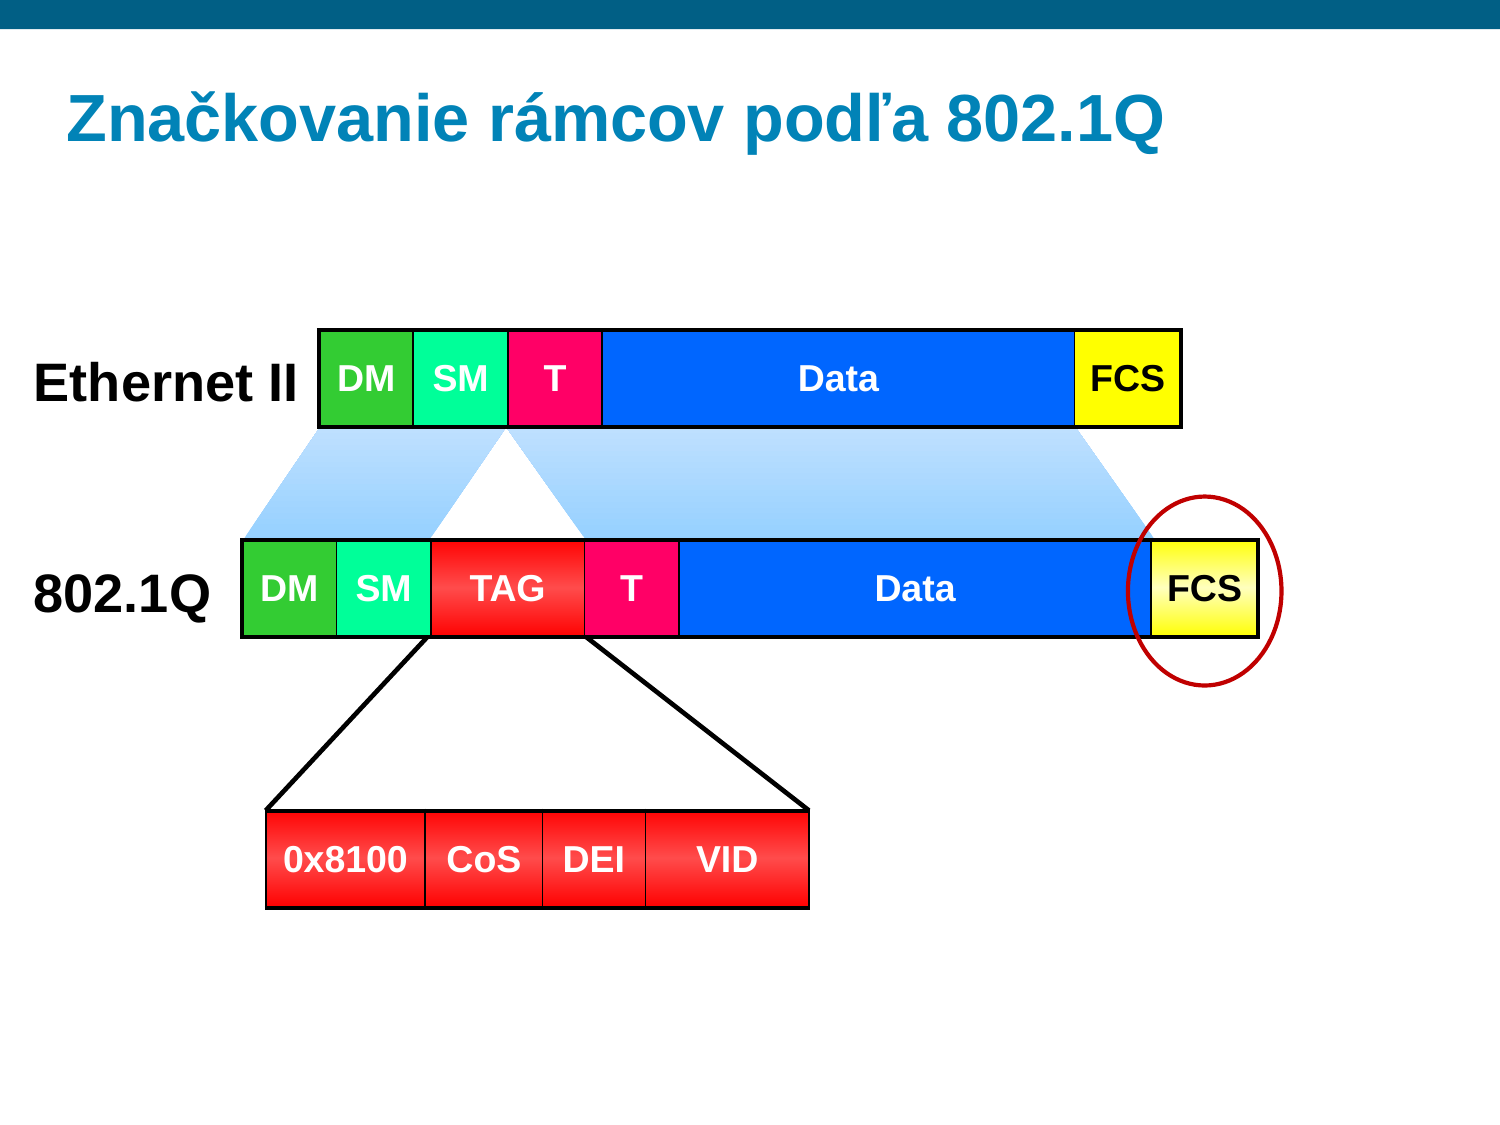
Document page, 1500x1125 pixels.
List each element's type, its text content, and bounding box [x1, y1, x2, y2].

table_header SM [337, 542, 430, 629]
text_box [241, 427, 508, 538]
table_header FCS [1075, 332, 1179, 425]
table_header CoS [426, 813, 542, 906]
table_header TAG [432, 542, 584, 635]
table_header DM [321, 332, 412, 425]
text_box 802.1Q [18, 550, 227, 631]
text_box Ethernet II [19, 339, 315, 420]
text_box [507, 429, 1148, 538]
table_header Data [680, 542, 1138, 635]
table_header T [509, 332, 601, 425]
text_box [265, 631, 433, 811]
table_header SM [414, 332, 507, 425]
table_header T [585, 542, 678, 629]
table_header DEI [543, 813, 645, 906]
table_header VID [646, 819, 808, 906]
table_header 0x8100 [267, 819, 424, 906]
title Značkovanie rámcov podľa 802.1Q [53, 50, 1447, 163]
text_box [578, 631, 810, 811]
text_box [1127, 496, 1282, 686]
table_header DM [244, 542, 336, 635]
table_header Data [603, 332, 1074, 425]
